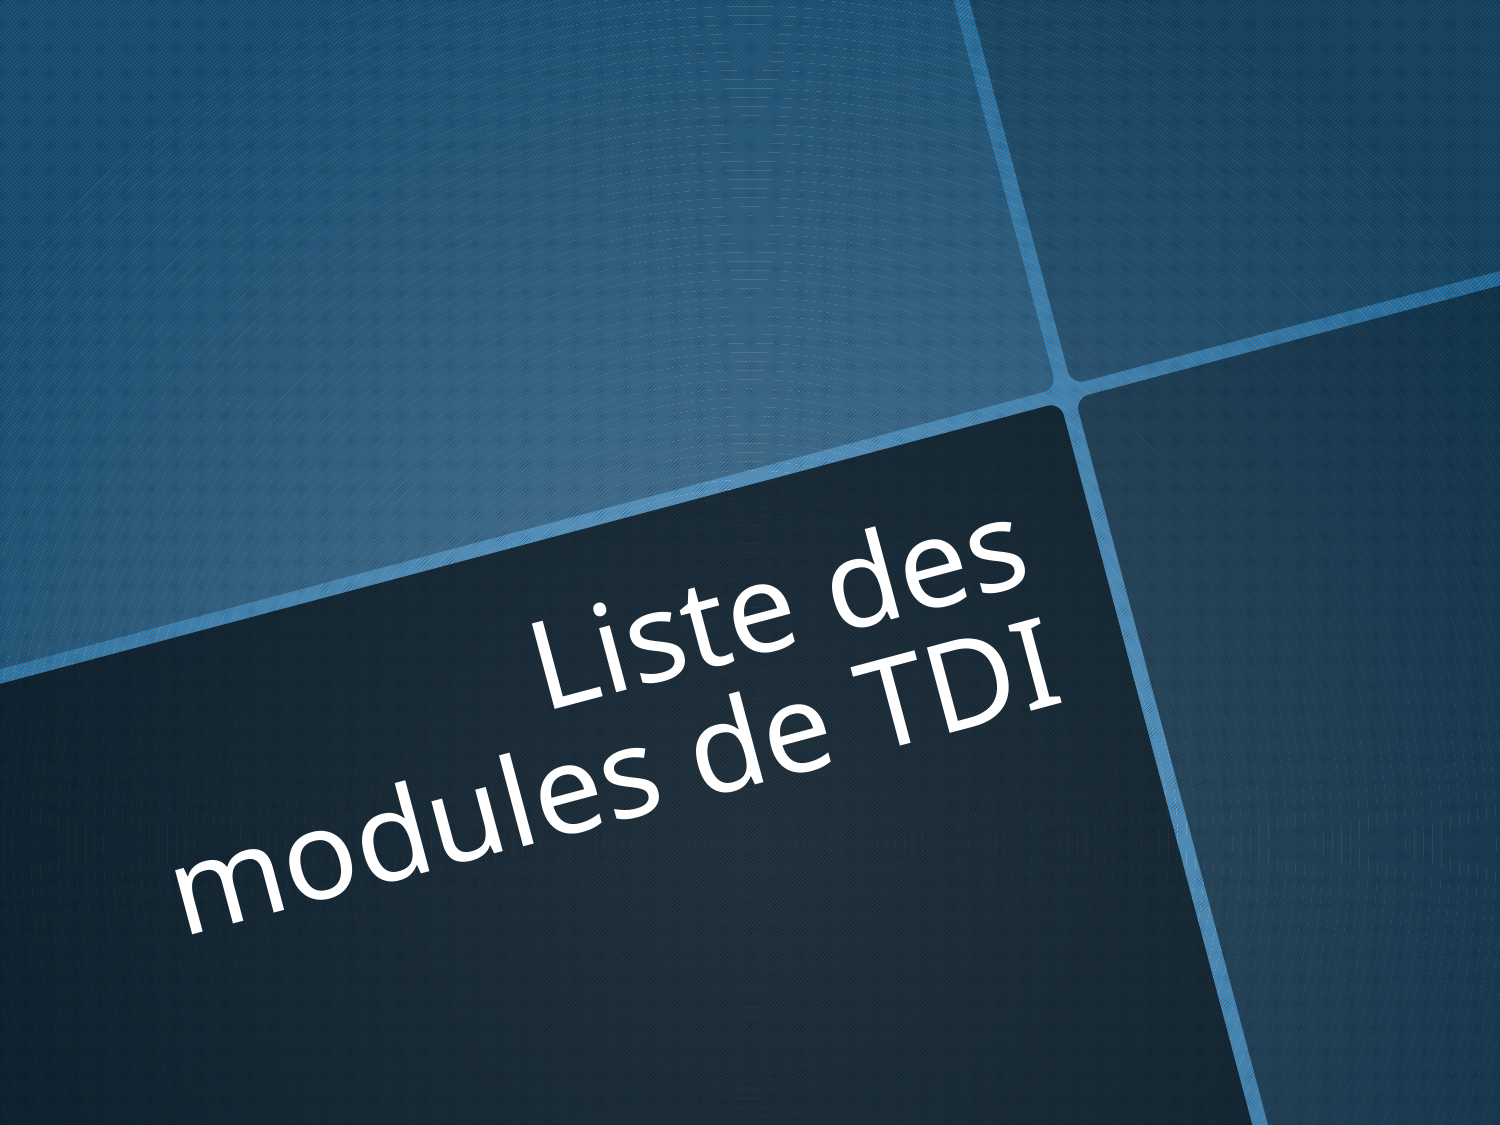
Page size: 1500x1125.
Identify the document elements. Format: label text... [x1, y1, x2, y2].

title Liste des modules de TDI [72, 473, 1089, 982]
